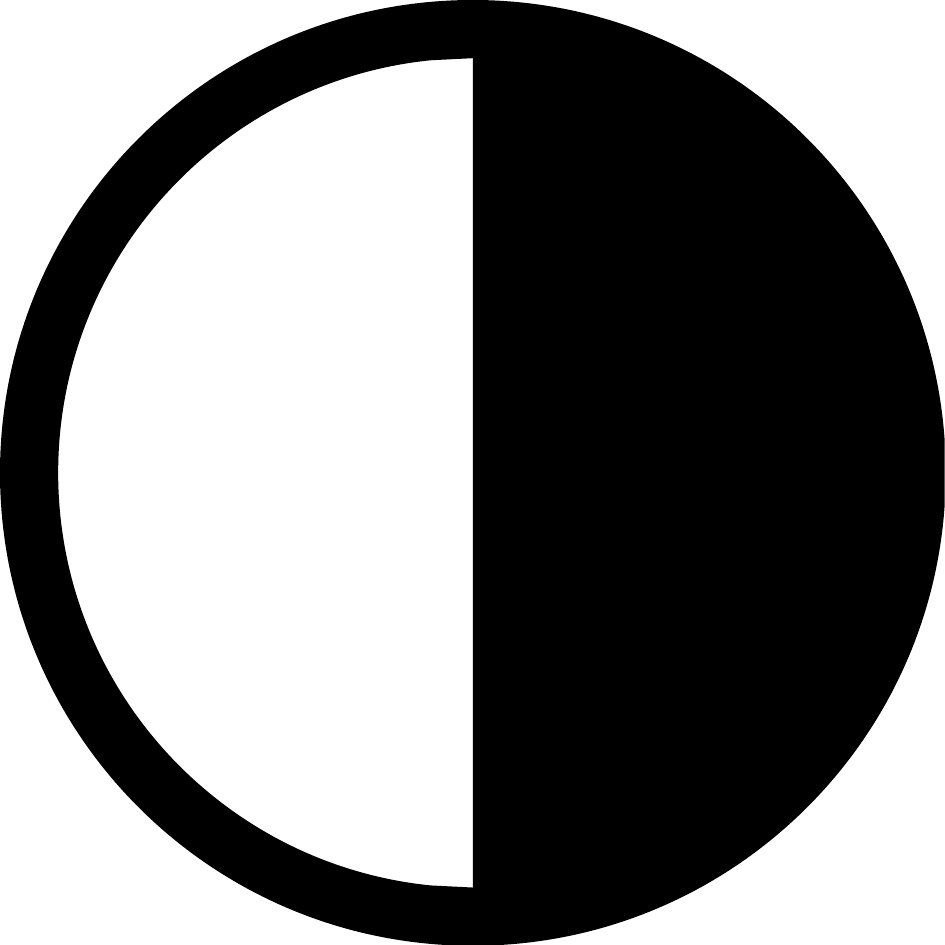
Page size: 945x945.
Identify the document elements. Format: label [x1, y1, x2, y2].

text_box [0, 0, 945, 945]
